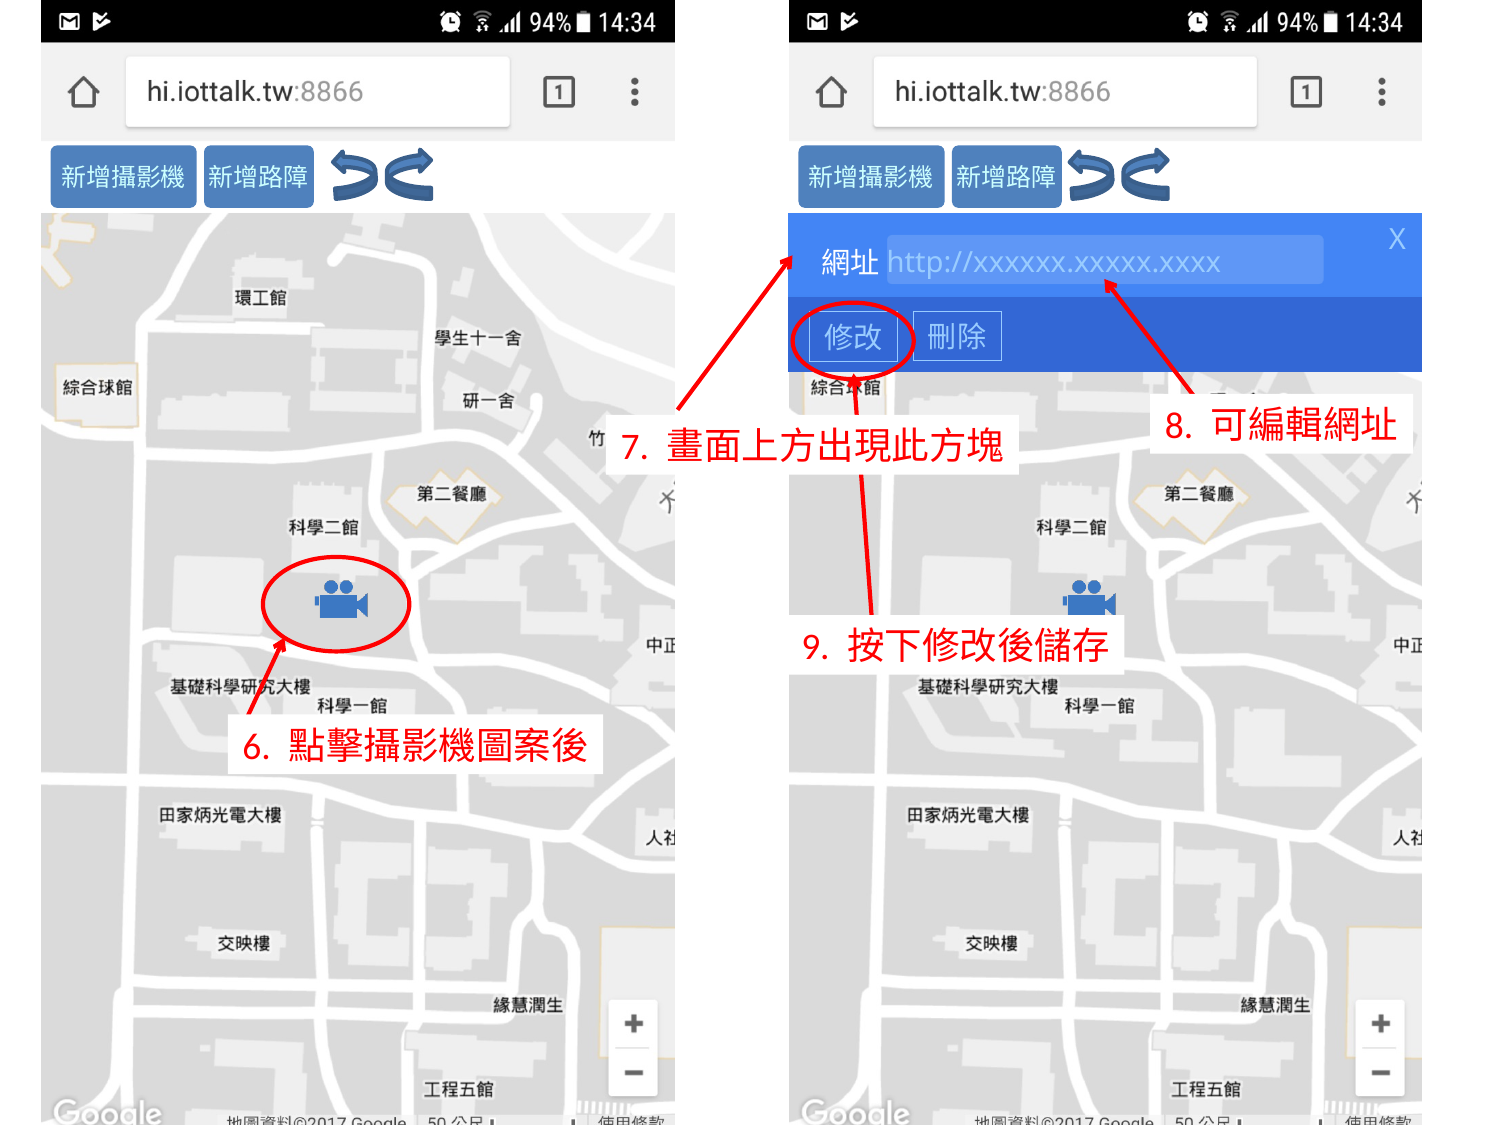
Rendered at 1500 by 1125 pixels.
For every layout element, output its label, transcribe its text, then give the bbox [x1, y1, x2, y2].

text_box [239, 637, 285, 735]
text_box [677, 255, 793, 410]
picture [788, 0, 1423, 1125]
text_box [853, 373, 872, 616]
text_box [1104, 278, 1223, 434]
picture [40, 0, 675, 1125]
text_box 7. 畫面上方出現此方塊 [680, 418, 783, 475]
